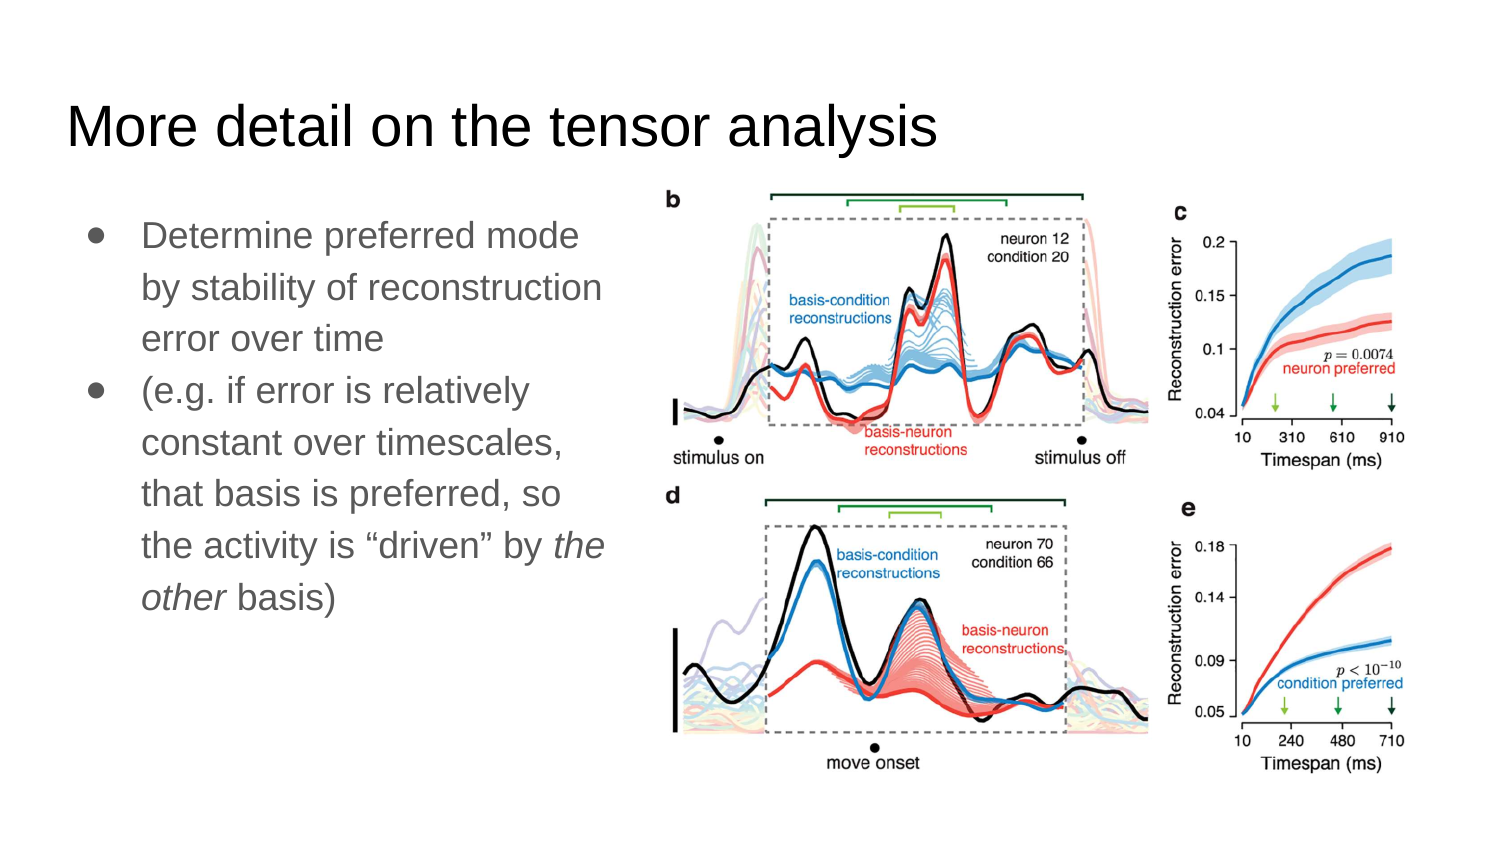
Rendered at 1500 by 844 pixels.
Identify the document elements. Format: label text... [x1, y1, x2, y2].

title More detail on the tensor analysis [51, 72, 1449, 167]
picture [628, 173, 1437, 784]
list Determine preferred mode by stability of reconstruction error over time (e.g. if error is relatively constant over timescales, that basis is preferred, so the activity is “driven” by the other basis) [51, 189, 623, 750]
